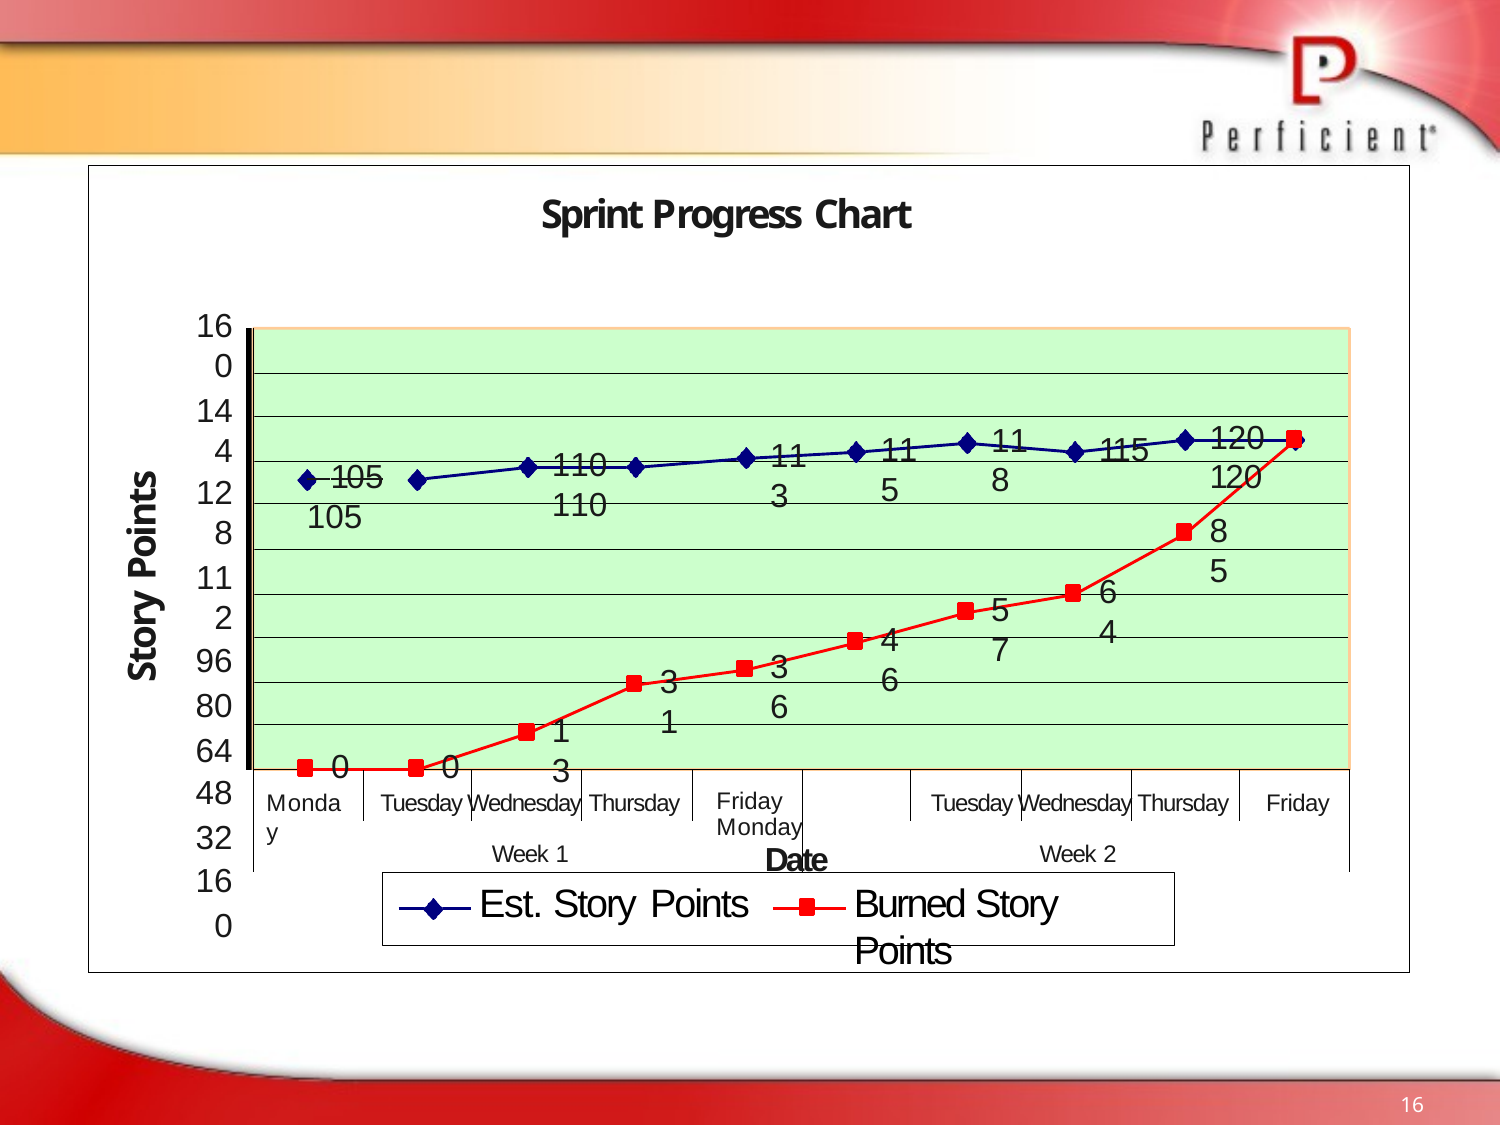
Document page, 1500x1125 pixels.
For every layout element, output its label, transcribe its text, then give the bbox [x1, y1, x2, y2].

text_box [771, 898, 848, 917]
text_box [88, 164, 1410, 973]
slide_number 16 [1394, 1089, 1434, 1125]
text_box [381, 872, 1175, 946]
picture [0, 0, 1500, 1125]
